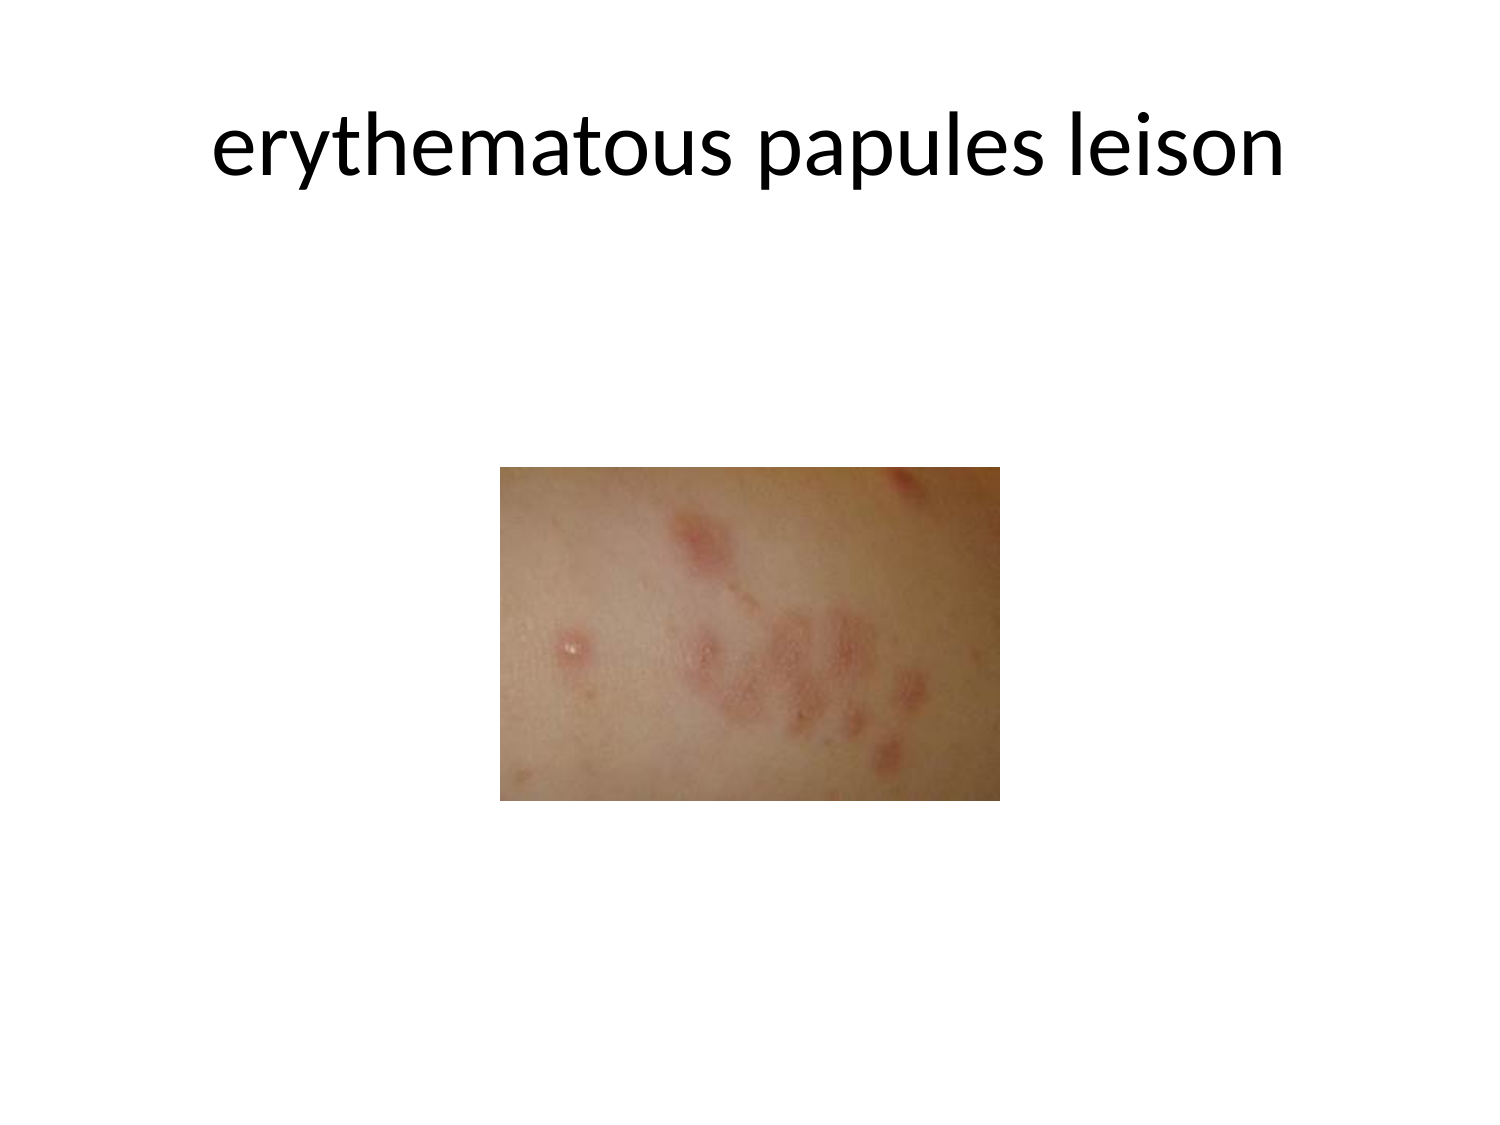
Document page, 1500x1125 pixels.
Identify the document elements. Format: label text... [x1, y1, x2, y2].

title erythematous papules leison [75, 45, 1425, 233]
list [499, 466, 1001, 801]
